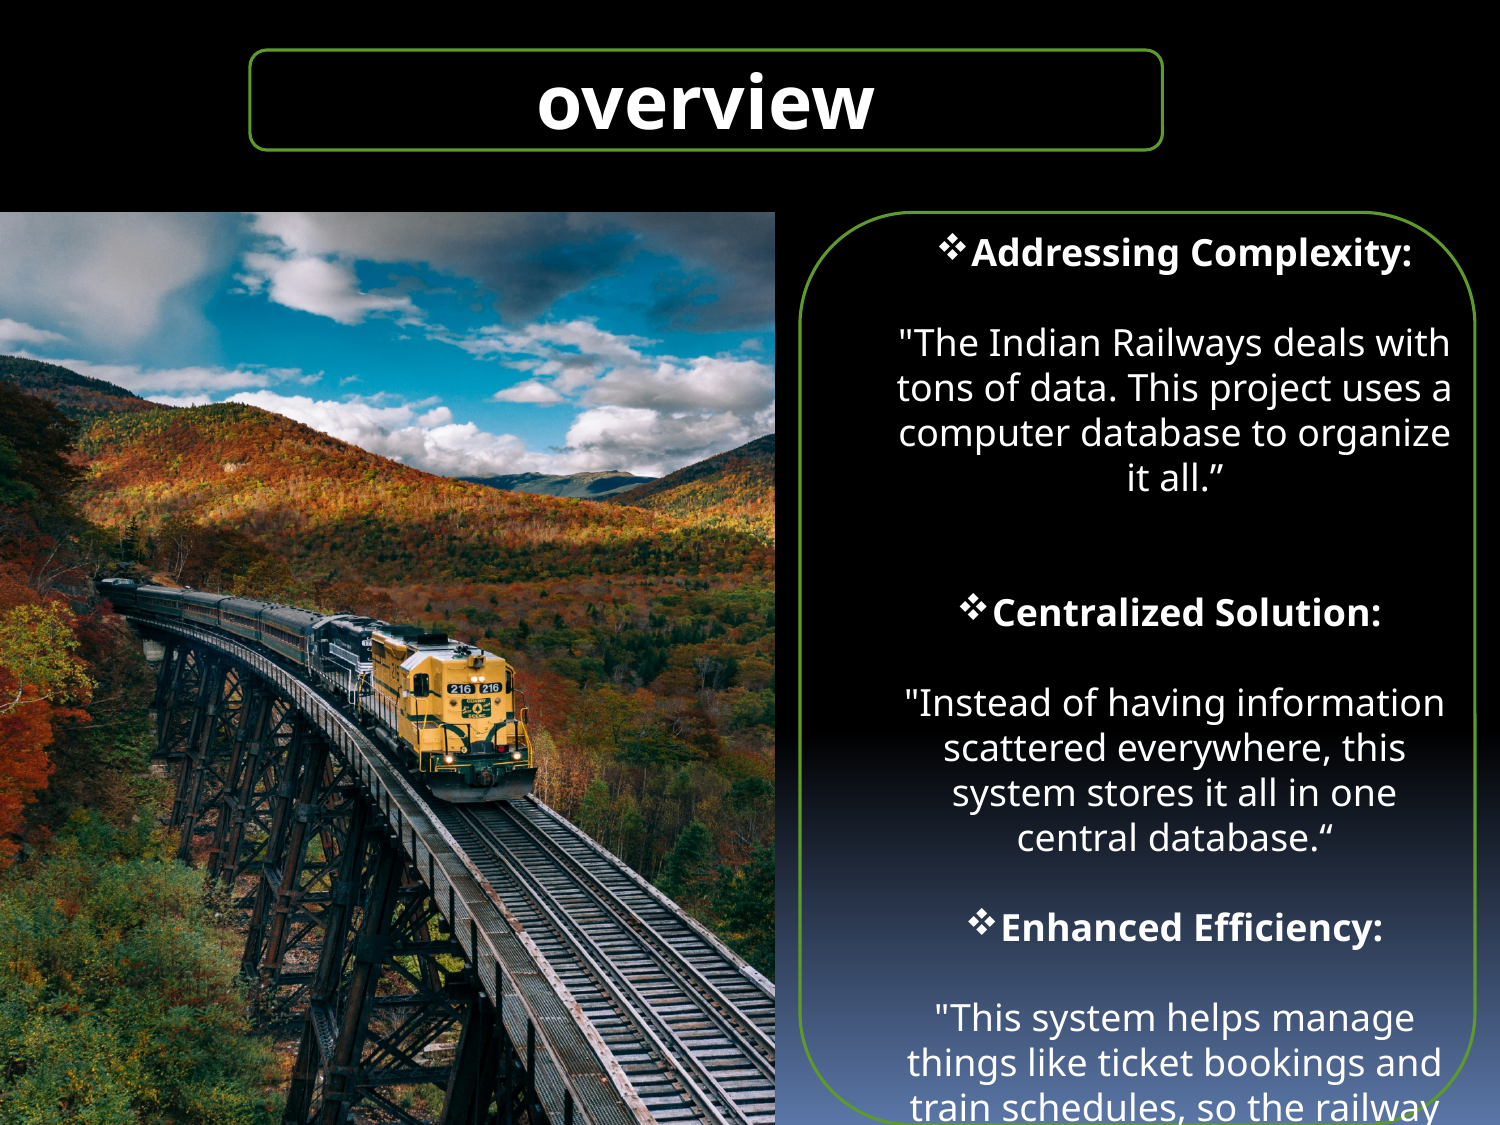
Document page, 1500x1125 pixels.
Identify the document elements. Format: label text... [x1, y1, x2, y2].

text_box [798, 210, 1410, 1120]
text_box overview [248, 48, 1165, 152]
picture [0, 211, 776, 1125]
text_box Addressing Complexity: "The Indian Railways deals with tons of data. This project uses a computer database to organize it all.” Centralized Solution: "Instead of having information scattered everywhere, this system stores it all in one central database.“ Enhanced Efficiency: "This system helps manage things like ticket bookings and train schedules, so the railway works better for everyone." [874, 221, 1475, 1125]
